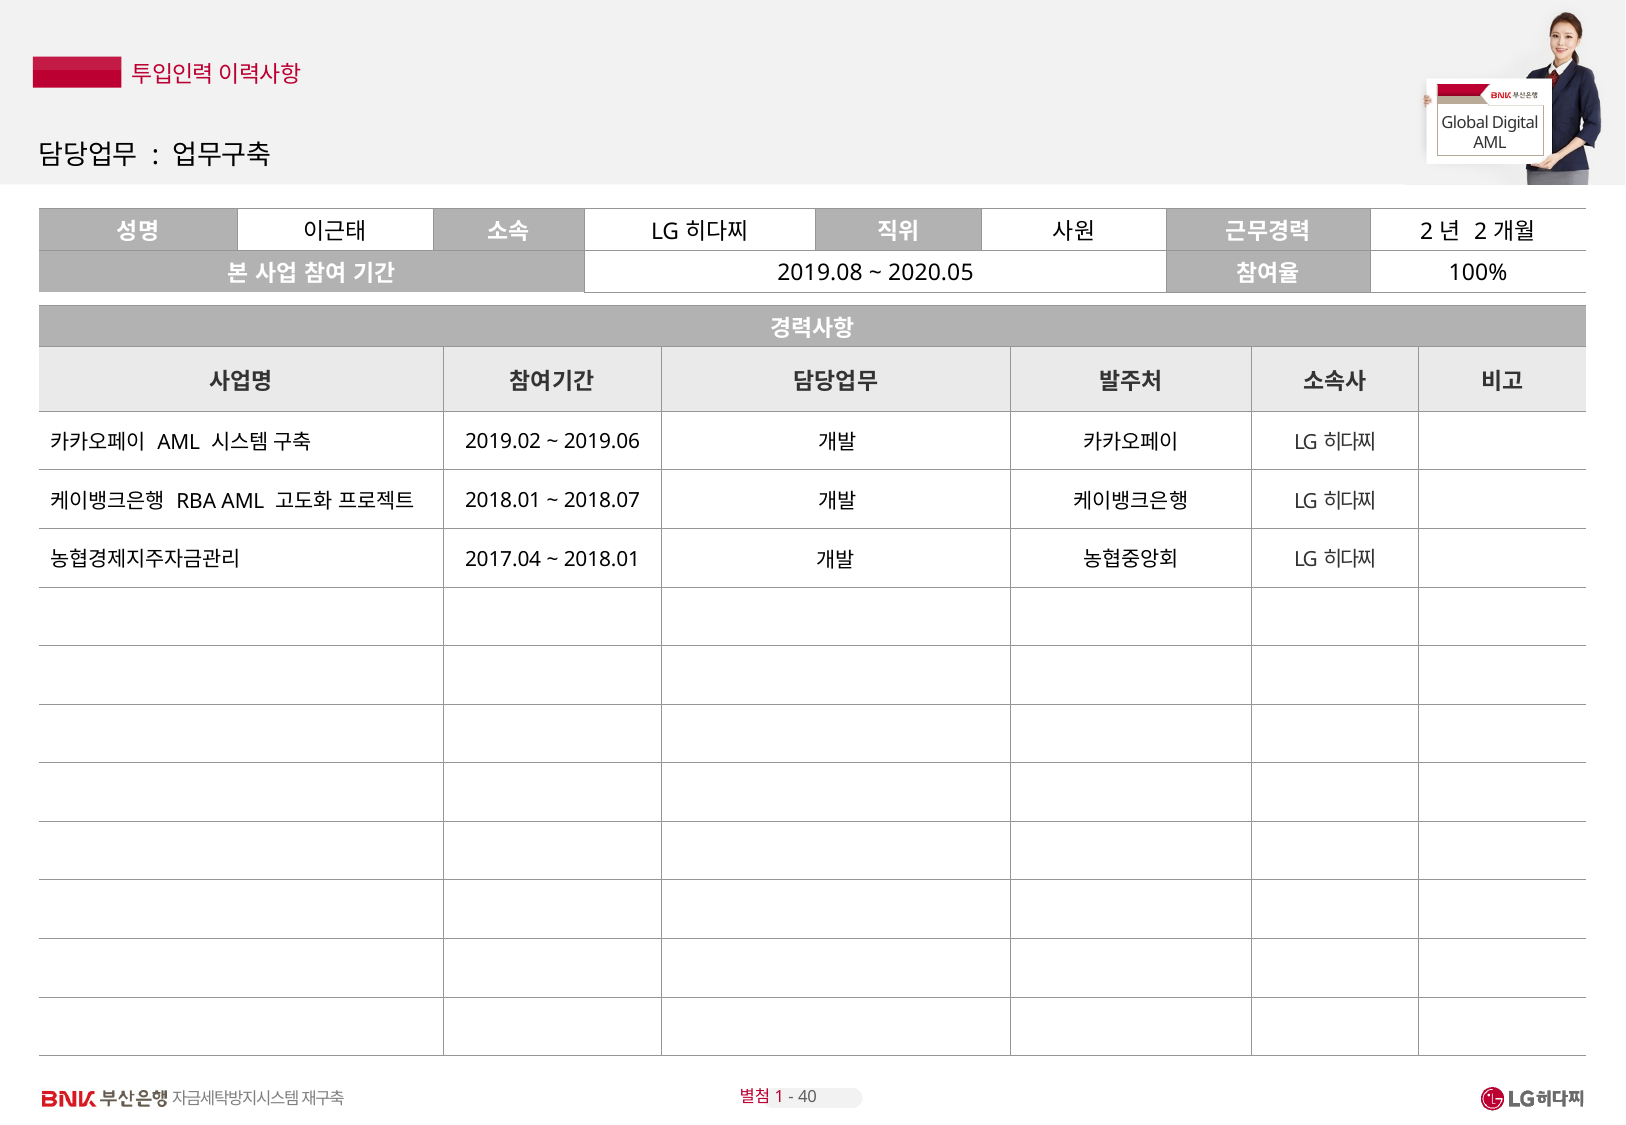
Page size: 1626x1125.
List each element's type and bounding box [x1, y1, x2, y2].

table_header [1167, 209, 1370, 250]
table_cell [444, 705, 661, 762]
table_cell [662, 347, 1010, 411]
table_cell [1419, 646, 1586, 704]
table_cell [1011, 470, 1251, 528]
table_cell [1252, 998, 1418, 1055]
table_cell [1371, 251, 1586, 292]
table_cell [1167, 251, 1370, 292]
table_cell [1011, 822, 1251, 879]
table_header [238, 209, 433, 250]
table_cell [39, 347, 443, 411]
table_header [1371, 209, 1586, 250]
table_cell [1252, 470, 1418, 528]
table_header [816, 209, 981, 250]
picture [1490, 91, 1538, 99]
table_header [434, 209, 584, 250]
table_cell [39, 880, 443, 938]
table_cell [662, 998, 1010, 1055]
table_cell [662, 412, 1010, 469]
table_cell [662, 880, 1010, 938]
table_cell [662, 822, 1010, 879]
table_cell [1011, 880, 1251, 938]
table_cell [1011, 588, 1251, 645]
table_cell [1252, 763, 1418, 821]
table_cell [1419, 412, 1586, 469]
table_cell [1419, 763, 1586, 821]
table_header [39, 306, 1586, 346]
table_cell [662, 470, 1010, 528]
title [38, 136, 1587, 171]
table_cell [39, 939, 443, 997]
table_cell [444, 646, 661, 704]
table_cell [1252, 822, 1418, 879]
table_cell [444, 588, 661, 645]
table_cell [1252, 347, 1418, 411]
table_cell [1419, 470, 1586, 528]
table_cell [662, 529, 1010, 587]
table_cell [444, 880, 661, 938]
table_cell [1011, 412, 1251, 469]
table_cell [444, 763, 661, 821]
picture [38, 1087, 169, 1109]
table_cell [1419, 939, 1586, 997]
table_cell [1419, 822, 1586, 879]
table_cell [1252, 588, 1418, 645]
table_cell [1011, 763, 1251, 821]
table_cell [39, 646, 443, 704]
table_header [39, 209, 237, 250]
table_cell [444, 412, 661, 469]
table_cell [662, 705, 1010, 762]
table_cell [662, 939, 1010, 997]
table_cell [1011, 705, 1251, 762]
table_cell [39, 470, 443, 528]
table_cell [444, 470, 661, 528]
table_cell [39, 412, 443, 469]
table_cell [39, 763, 443, 821]
table_cell [1011, 646, 1251, 704]
table_header [585, 209, 815, 250]
table_cell [1419, 880, 1586, 938]
table_cell [39, 822, 443, 879]
table_cell [1252, 880, 1418, 938]
table_cell [444, 998, 661, 1055]
table_cell [39, 705, 443, 762]
table_cell [1419, 529, 1586, 587]
table_cell [1011, 529, 1251, 587]
table_cell [39, 998, 443, 1055]
table_cell [662, 646, 1010, 704]
table_cell [1252, 939, 1418, 997]
table_cell [662, 588, 1010, 645]
table_cell [444, 822, 661, 879]
table_cell [444, 529, 661, 587]
table_cell [1419, 998, 1586, 1055]
table_cell [39, 251, 584, 292]
table_cell [662, 763, 1010, 821]
text_box [739, 1086, 881, 1110]
table_header [982, 209, 1166, 250]
table_cell [585, 251, 1166, 292]
table_cell [1419, 705, 1586, 762]
table_cell [1419, 588, 1586, 645]
table_cell [1011, 347, 1251, 411]
table_cell [1011, 998, 1251, 1055]
picture [1438, 104, 1543, 136]
table_cell [1419, 347, 1586, 411]
table_cell [1252, 412, 1418, 469]
table_cell [1252, 529, 1418, 587]
table_cell [1011, 939, 1251, 997]
table_cell [444, 347, 661, 411]
table_cell [1252, 705, 1418, 762]
table_cell [444, 939, 661, 997]
table_cell [39, 588, 443, 645]
table_cell [1252, 646, 1418, 704]
table_cell [39, 529, 443, 587]
picture [1405, 1, 1626, 185]
picture [1478, 1084, 1587, 1112]
